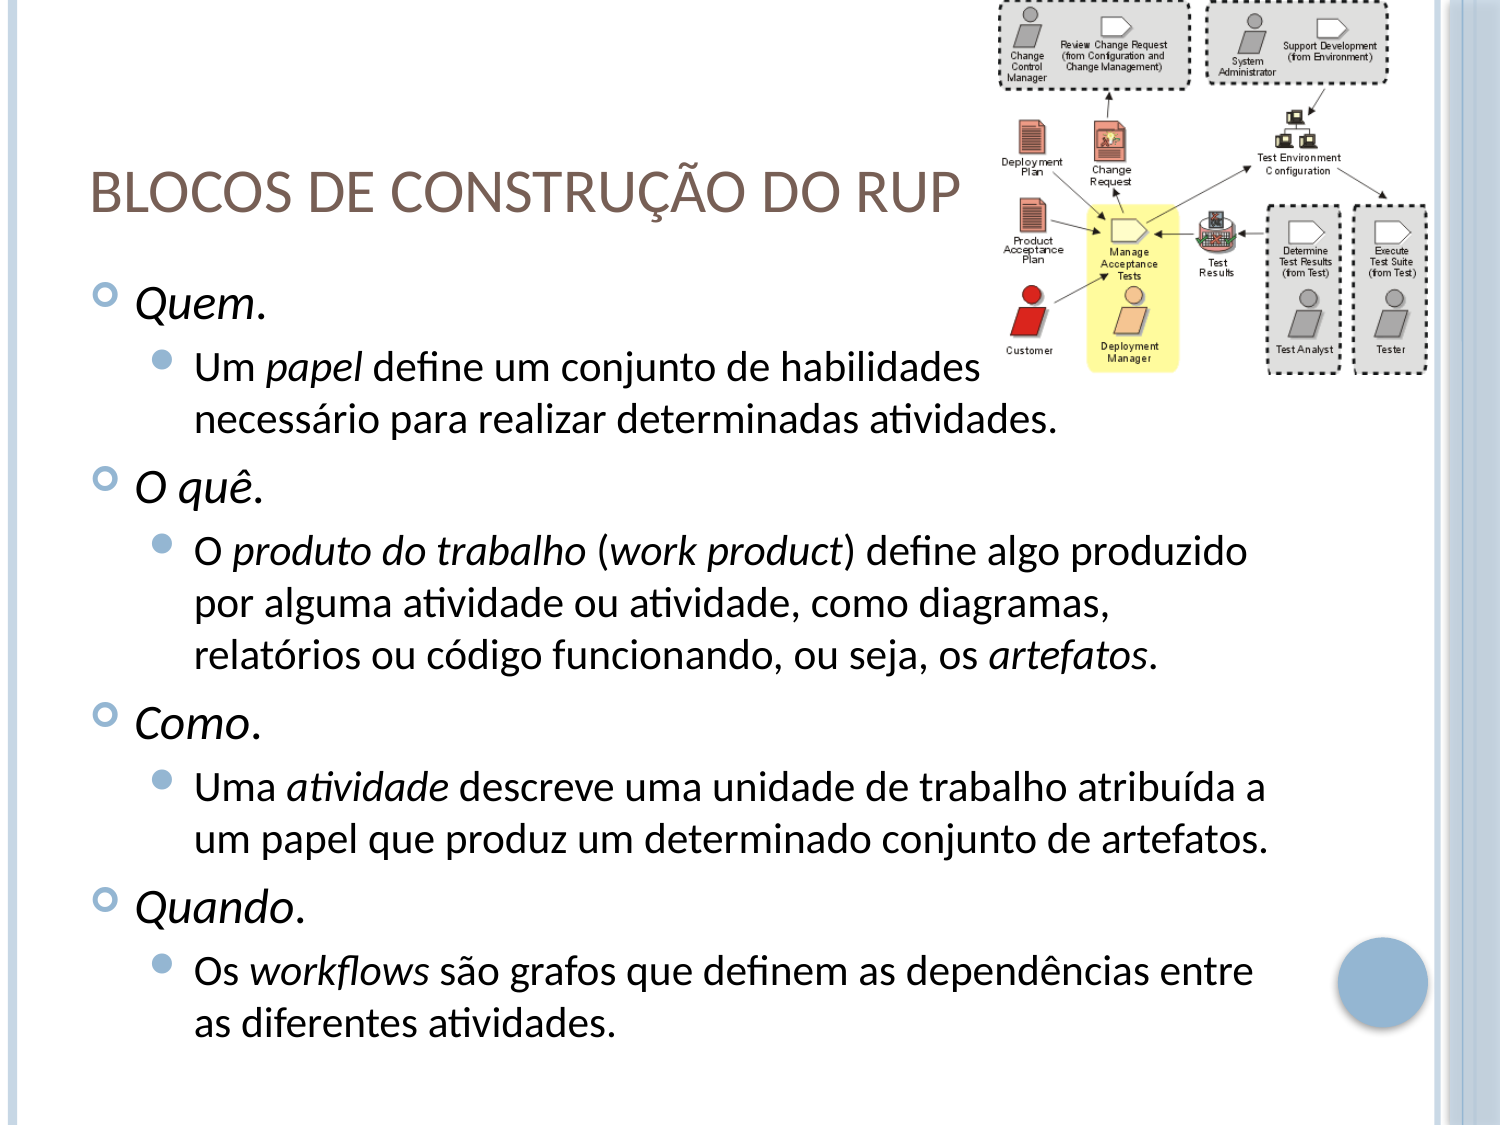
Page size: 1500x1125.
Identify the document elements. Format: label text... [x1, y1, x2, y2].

title Blocos de construção do RUP [75, 45, 991, 233]
list Quem. Um papel define um conjunto de habilidades necessário para realizar determinadas atividades. O quê. O produto do trabalho (work product) define algo produzido por alguma atividade ou atividade, como diagramas, relatórios ou código funcionando, ou seja, os artefatos. Como. Uma atividade descreve uma unidade de trabalho atribuída a um papel que produz um determinado conjunto de artefatos. Quando. Os workflows são grafos que definem as dependências entre as diferentes atividades. [75, 262, 1300, 1062]
picture [997, 0, 1429, 375]
